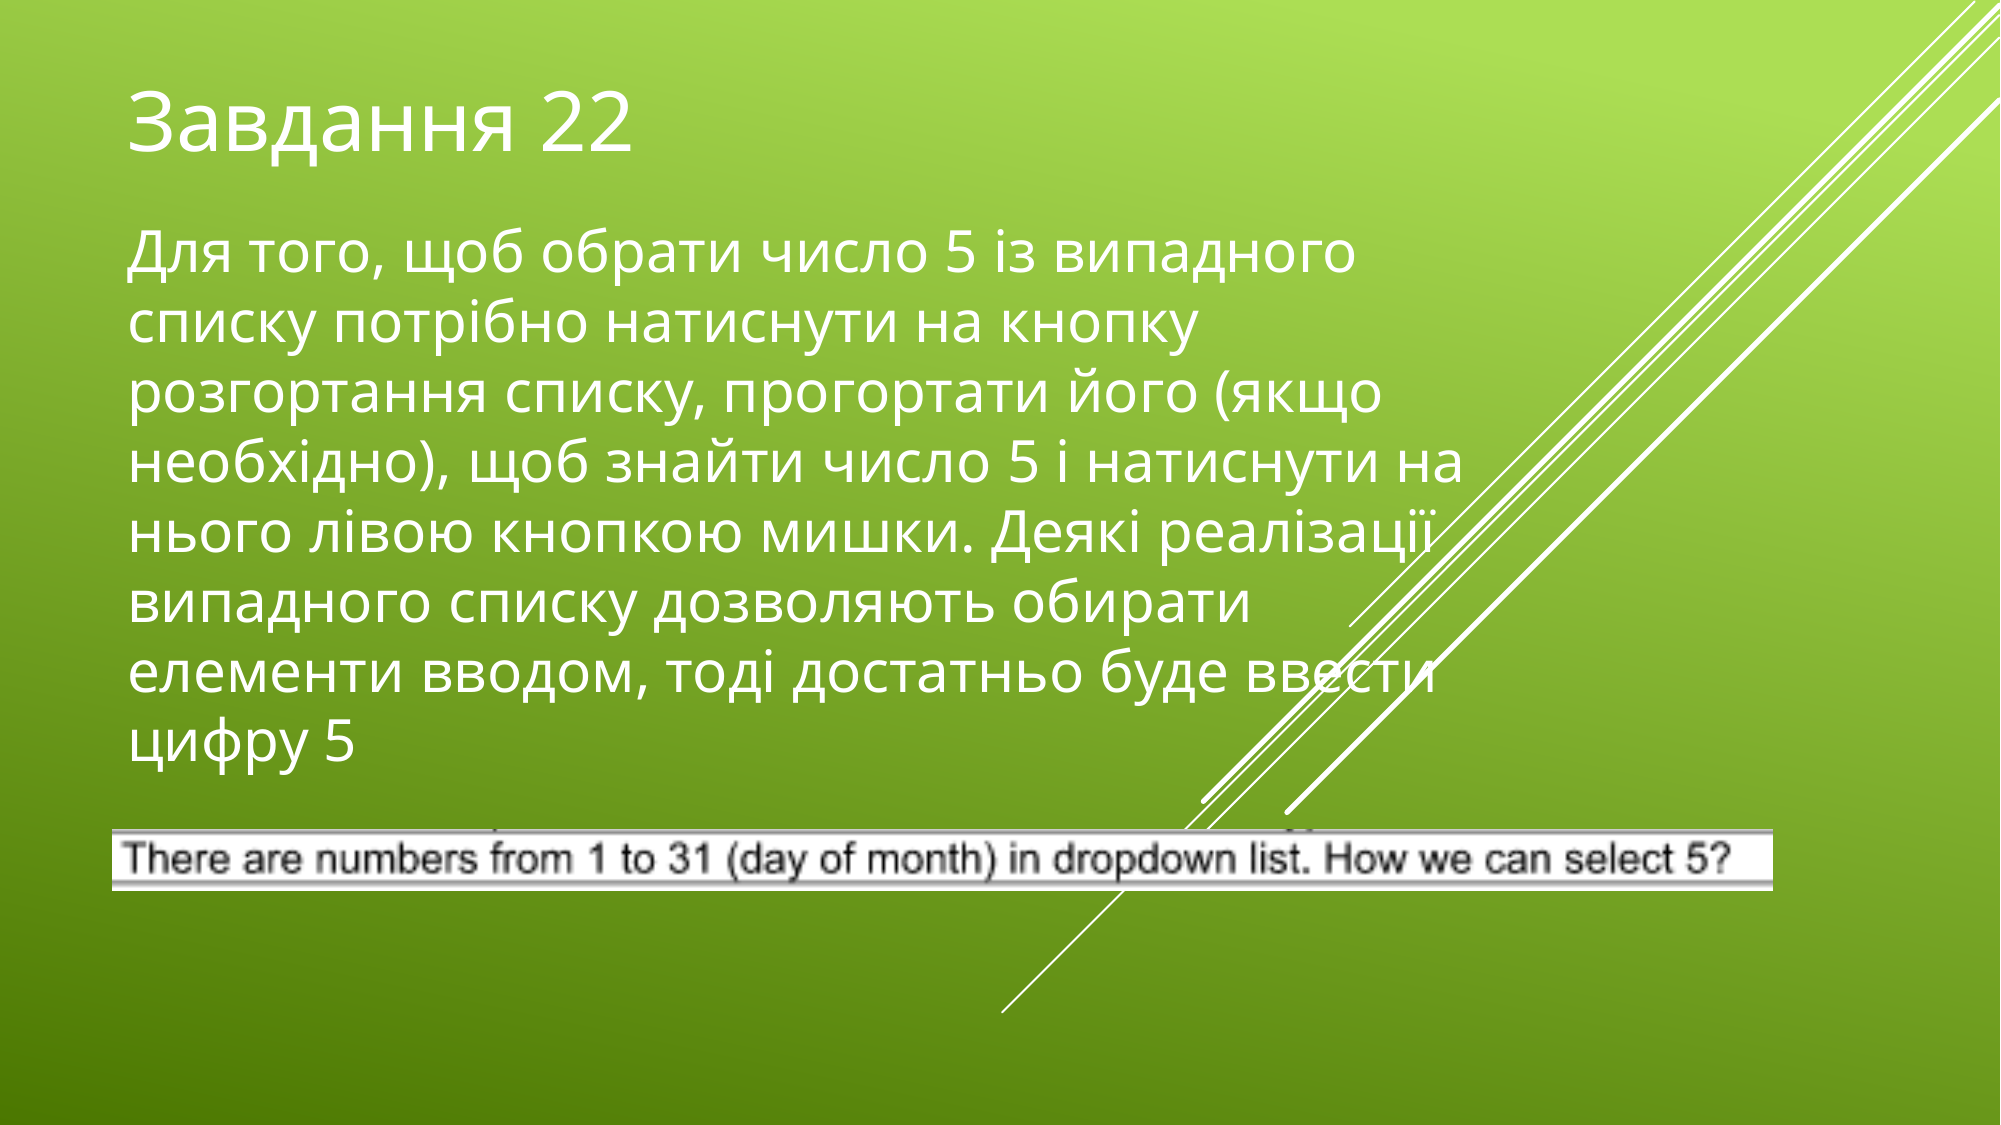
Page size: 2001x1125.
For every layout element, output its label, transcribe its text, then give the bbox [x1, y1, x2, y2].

text_box Завдання 22 [112, 60, 1163, 208]
subtitle Для того, щоб обрати число 5 із випадного списку потрібно натиснути на кнопку розгортання списку, прогортати його (якщо необхідно), щоб знайти число 5 і натиснути на нього лівою кнопкою мишки. Деякі реалізації випадного списку дозволяють обирати елементи вводом, тоді достатньо буде ввести цифру 5 [112, 207, 1510, 829]
picture [111, 829, 1774, 891]
